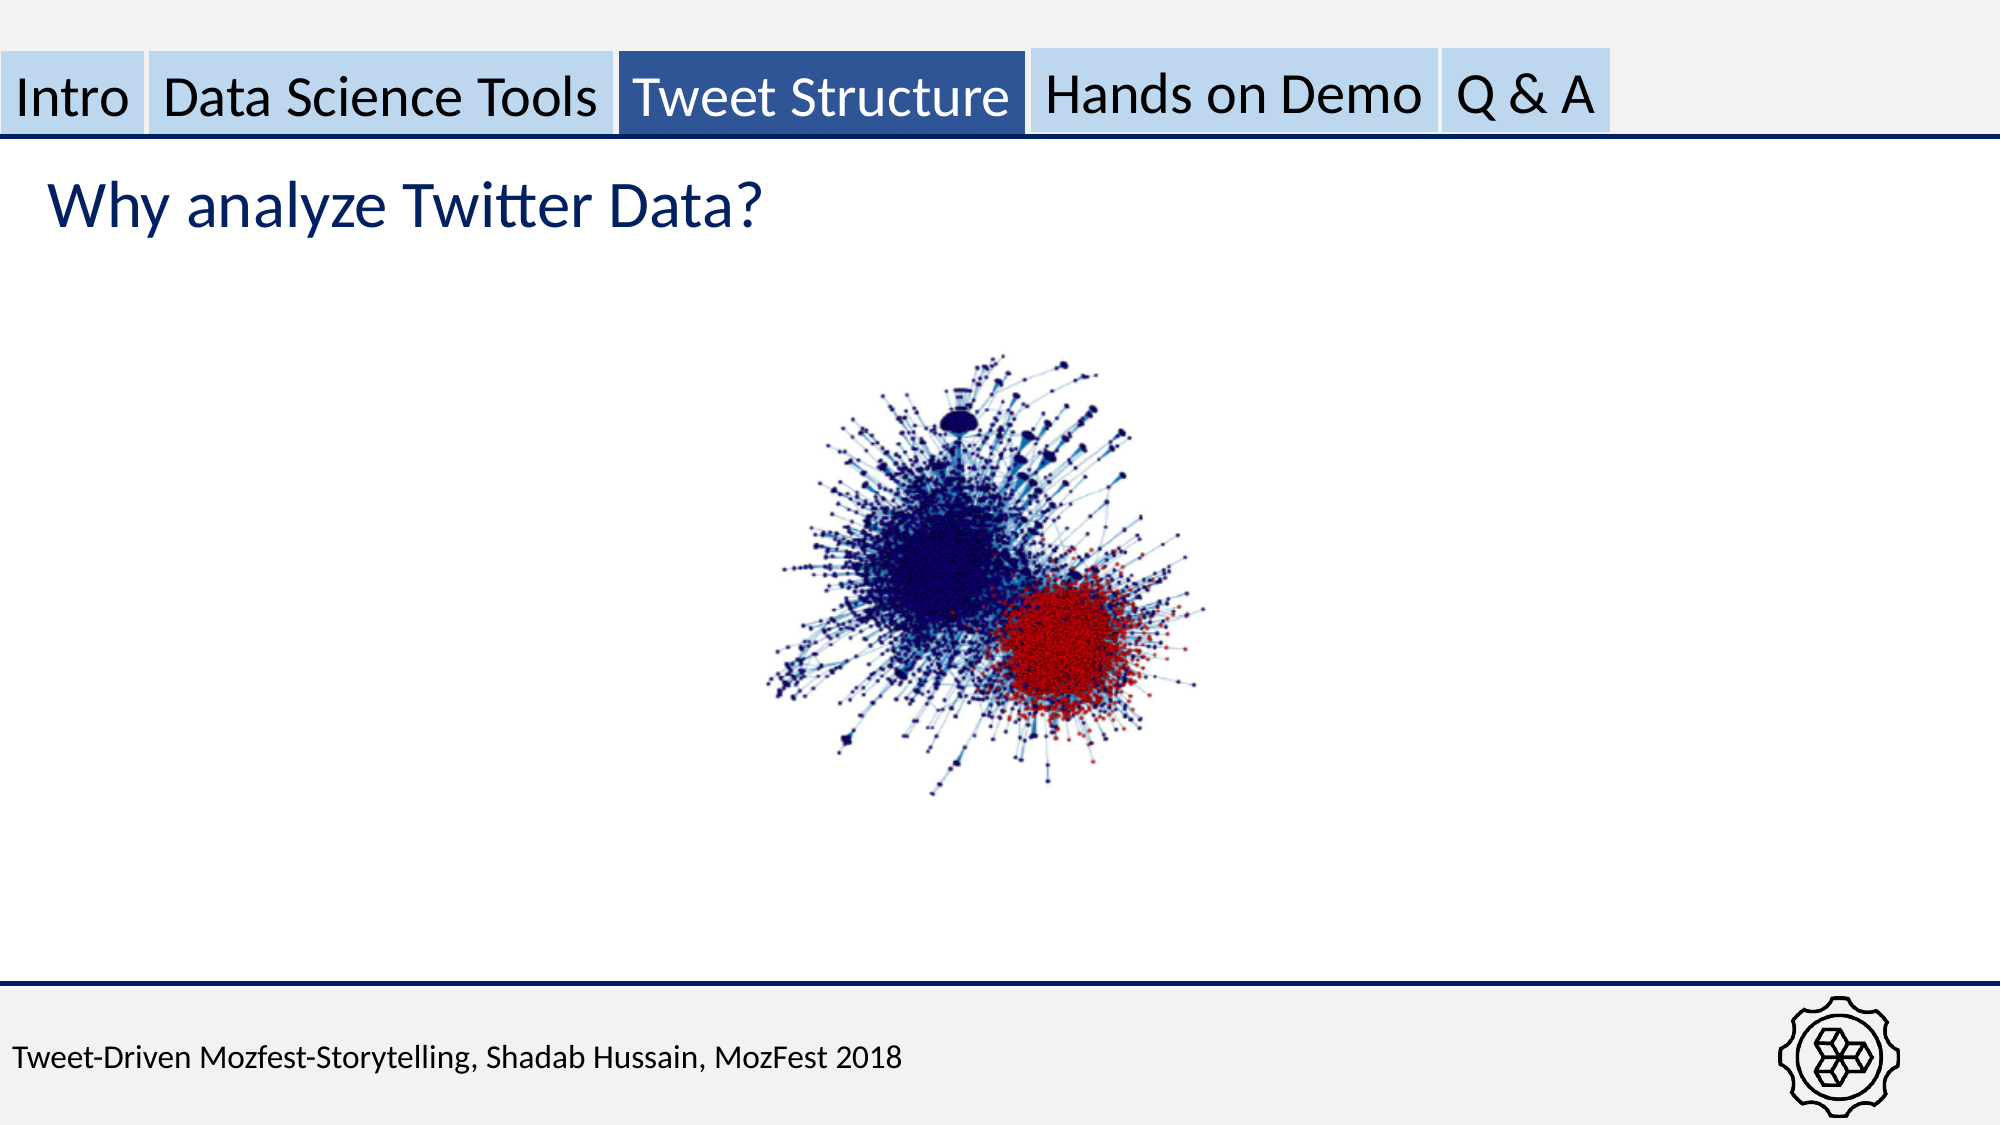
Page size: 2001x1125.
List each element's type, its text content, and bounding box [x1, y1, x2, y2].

picture [692, 313, 1307, 811]
text_box [0, 0, 2000, 134]
text_box Hands on Demo [1030, 47, 1439, 133]
text_box Intro [0, 50, 145, 134]
text_box Data Science Tools [148, 50, 614, 134]
picture [1778, 996, 1900, 1118]
text_box [0, 988, 2000, 1125]
text_box Q & A [1441, 47, 1611, 133]
text_box Why analyze Twitter Data? [32, 153, 781, 249]
text_box Tweet Structure [618, 50, 1026, 134]
text_box Tweet-Driven Mozfest-Storytelling, Shadab Hussain, MozFest 2018 [0, 1023, 936, 1125]
